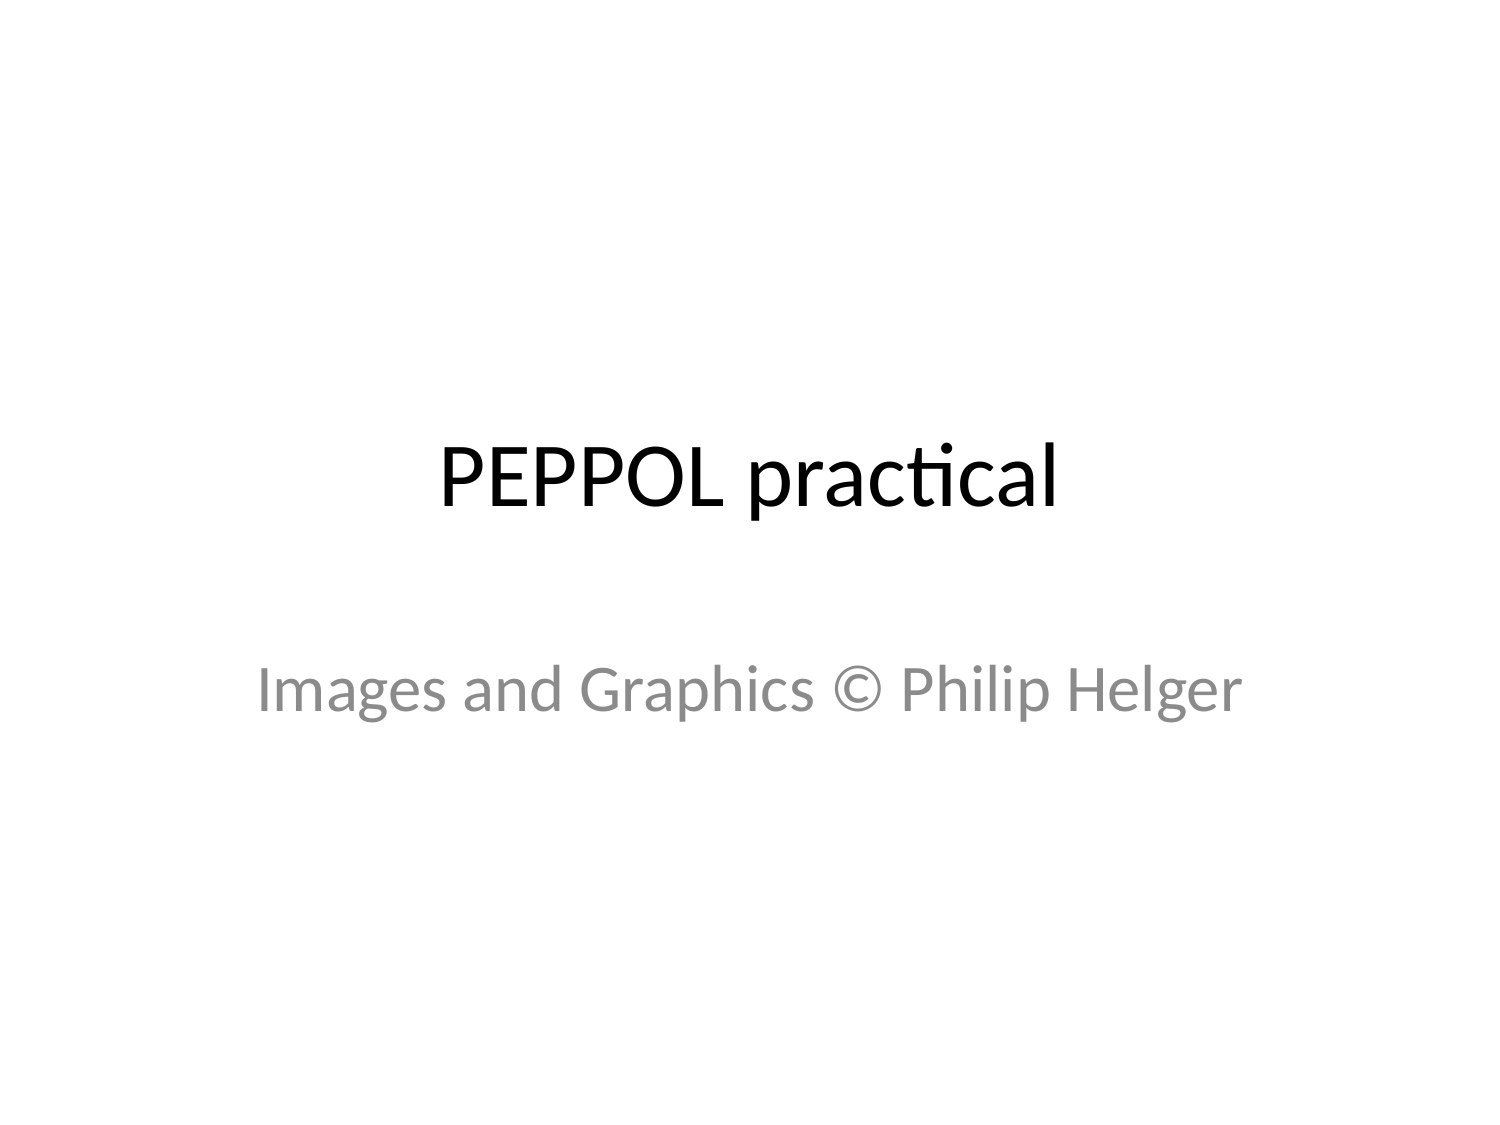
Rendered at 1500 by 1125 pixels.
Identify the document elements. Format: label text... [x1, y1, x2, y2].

title PEPPOL practical [112, 349, 1388, 591]
subtitle Images and Graphics © Philip Helger [225, 637, 1275, 925]
